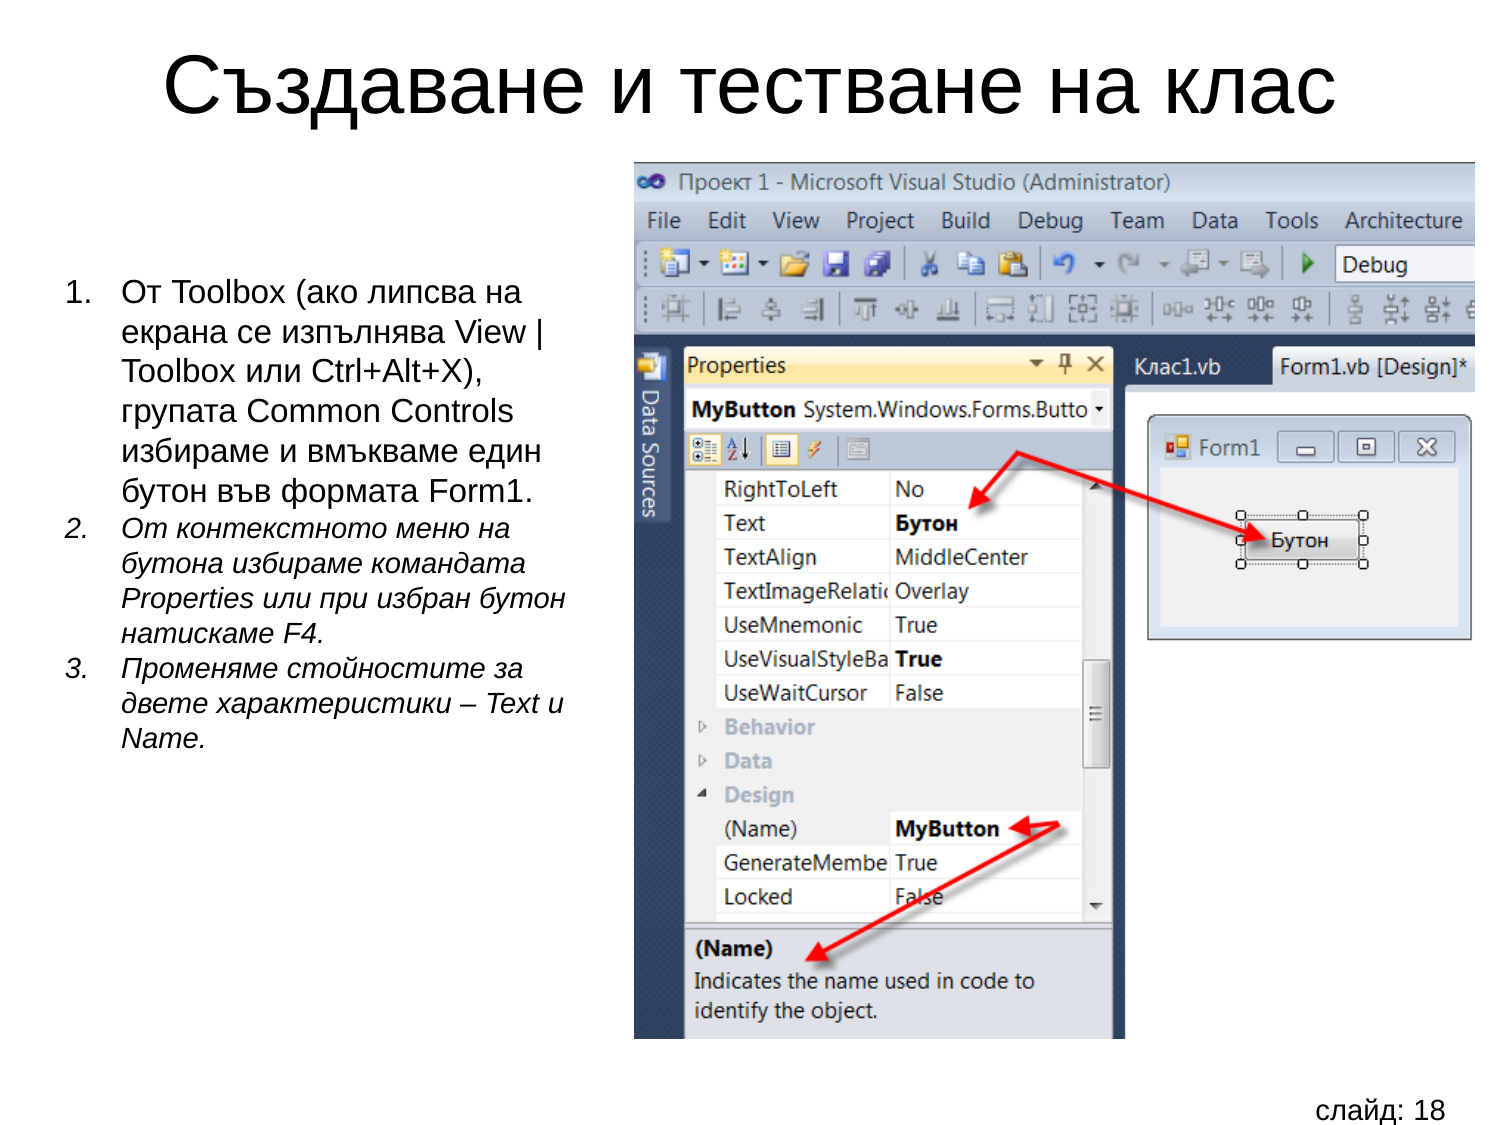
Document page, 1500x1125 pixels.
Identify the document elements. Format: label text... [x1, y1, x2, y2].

text_box Създаване и тестване на клас [0, 22, 1500, 138]
text_box От Toolbox (ако липсва на екрана се изпълнява View | Toolbox или Ctrl+Alt+X), групата Common Controls избираме и вмъкваме един бутон във формата Form1. От контекстното меню на бутона избираме командата Properties или при избран бутон натискаме F4. Променяме стойностите за двете характеристики – Text и Name. [50, 262, 600, 762]
picture [633, 162, 1476, 1039]
